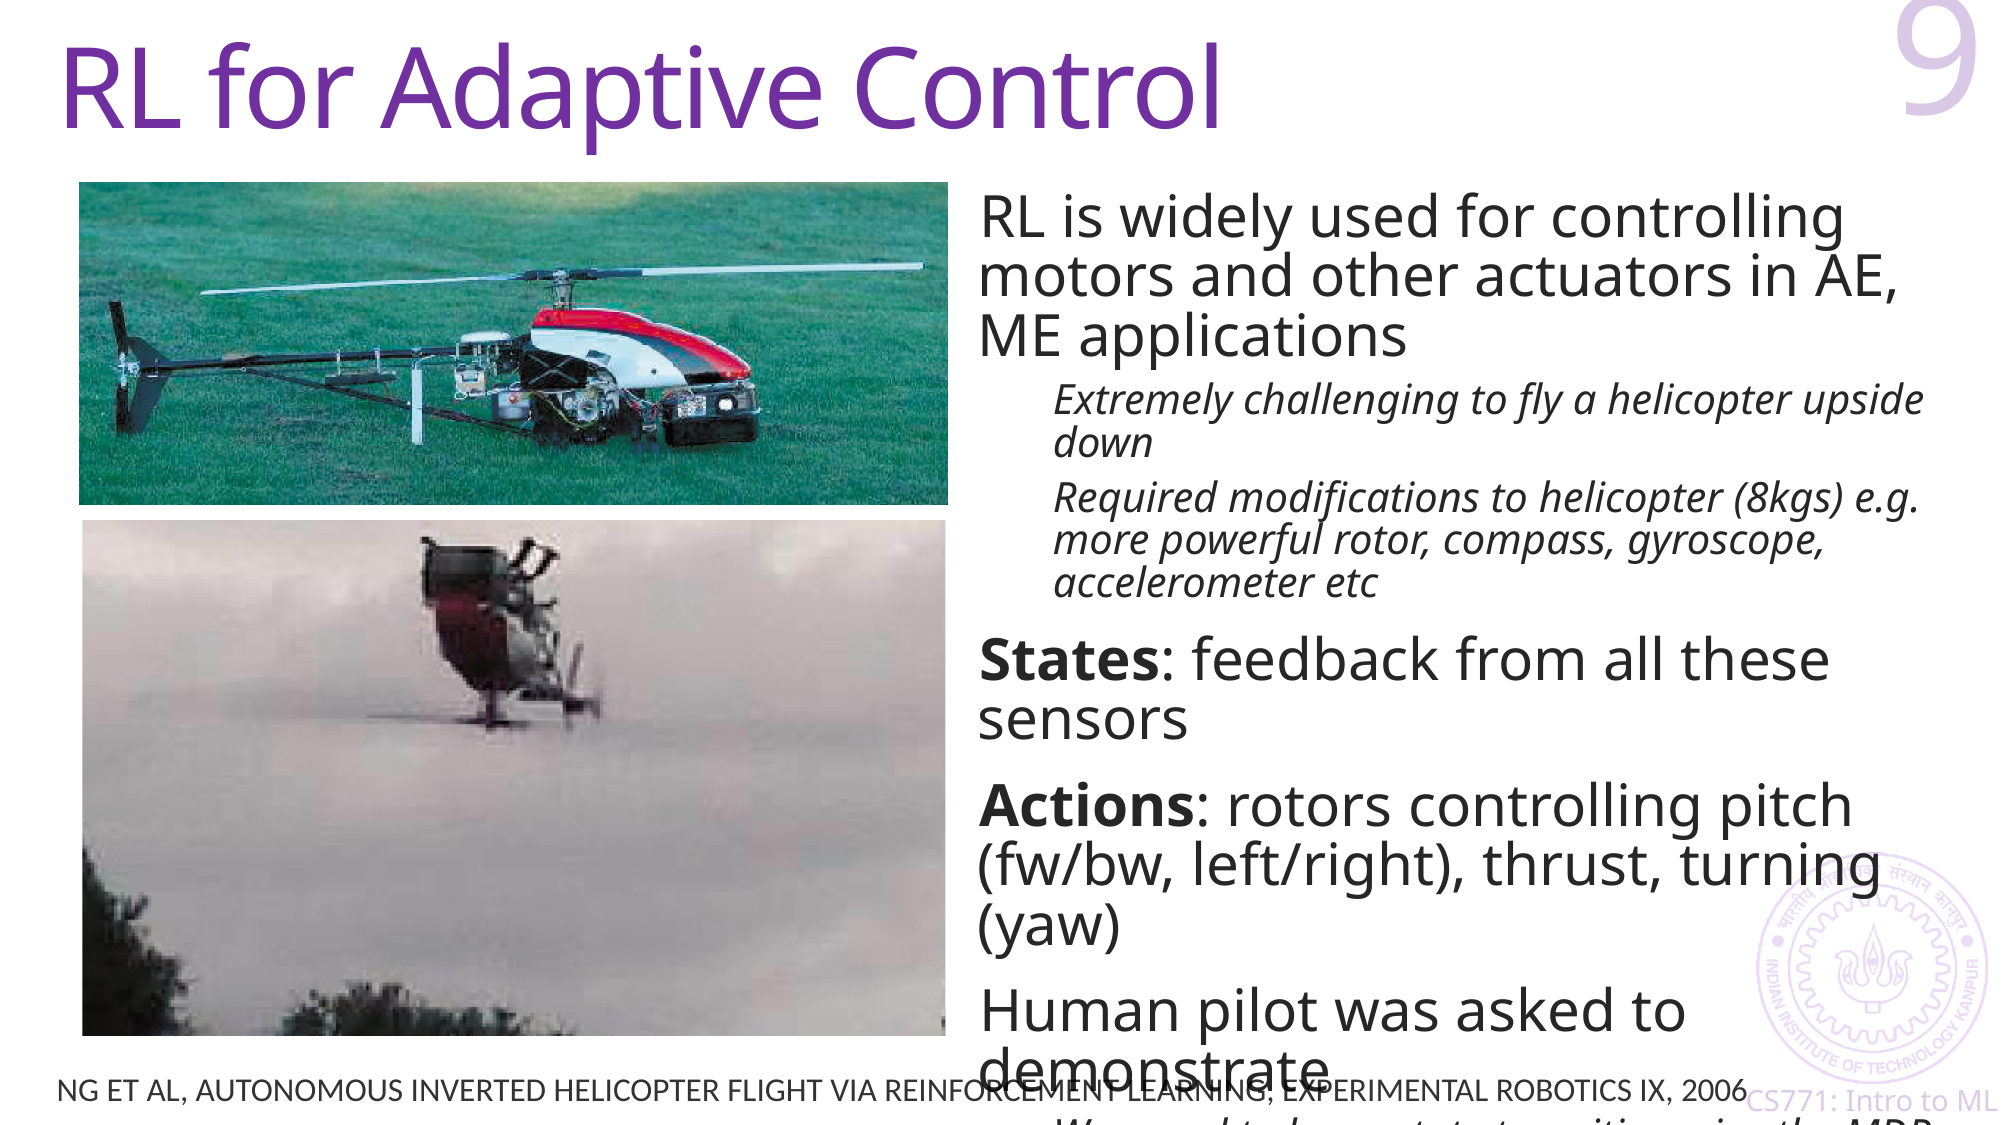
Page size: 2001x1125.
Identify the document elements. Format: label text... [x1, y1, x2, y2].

footer Ng et al, Autonomous Inverted Helicopter Flight via Reinforcement Learning, Experimental Robotics IX, 2006 [41, 1051, 1945, 1125]
picture [79, 182, 949, 505]
title RL for Adaptive Control [41, 5, 1945, 183]
slide_number 9 [1520, 6, 2000, 183]
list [81, 520, 946, 1037]
